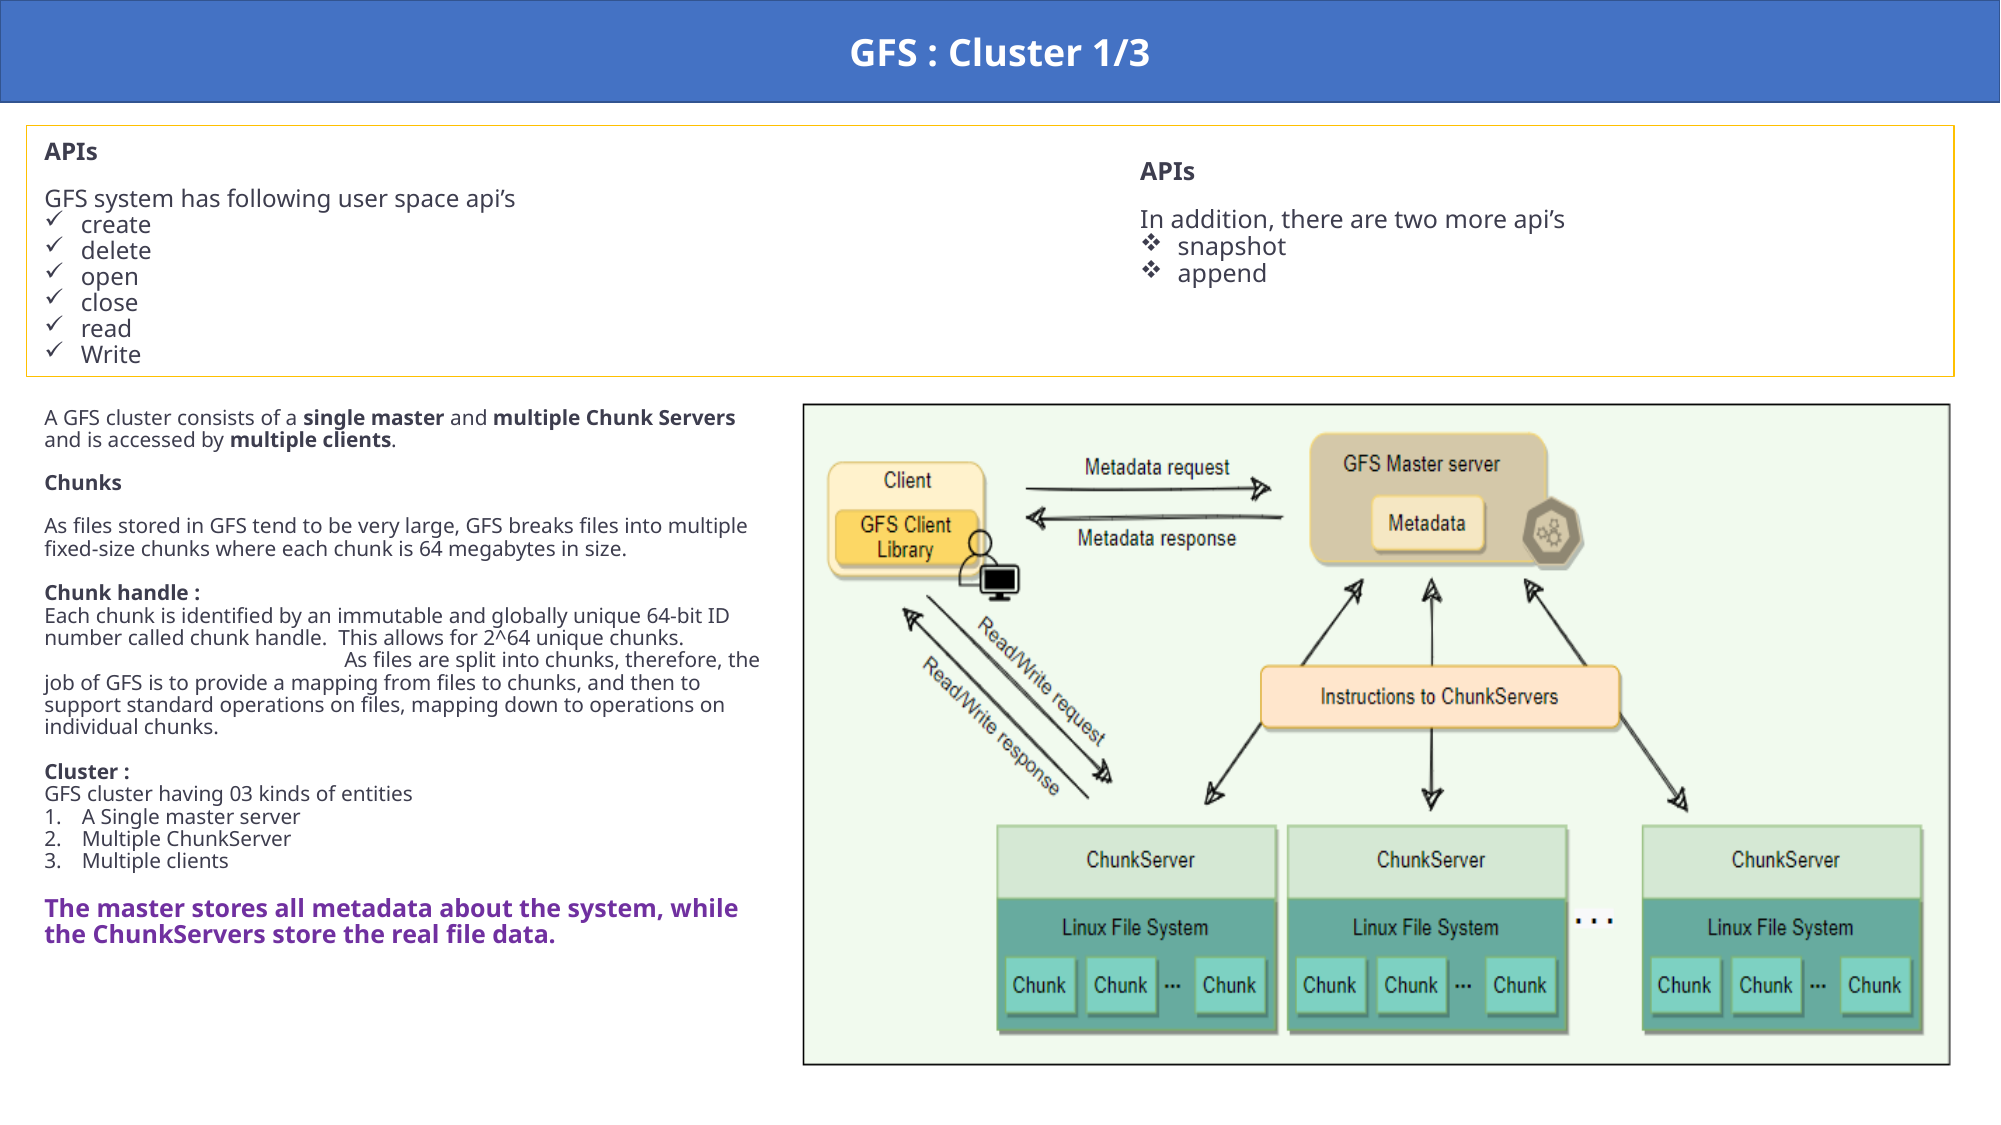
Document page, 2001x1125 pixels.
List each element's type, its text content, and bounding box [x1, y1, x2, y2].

text_box A GFS cluster consists of a single master and multiple Chunk Servers and is accessed by multiple clients. Chunks As files stored in GFS tend to be very large, GFS breaks files into multiple fixed-size chunks where each chunk is 64 megabytes in size. Chunk handle : Each chunk is identified by an immutable and globally unique 64-bit ID number called chunk handle. This allows for 2^64​ unique chunks. As files are split into chunks, therefore, the job of GFS is to provide a mapping from files to chunks, and then to support standard operations on files, mapping down to operations on individual chunks. Cluster : GFS cluster having 03 kinds of entities A Single master server Multiple ChunkServer Multiple clients The master stores all metadata about the system, while the ChunkServers store the real file data. [29, 399, 786, 1074]
picture [795, 399, 1955, 1074]
text_box [26, 125, 1955, 377]
text_box GFS : Cluster 1/3 [0, 0, 2000, 103]
text_box APIs In addition, there are two more api’s snapshot append [1125, 151, 1689, 342]
